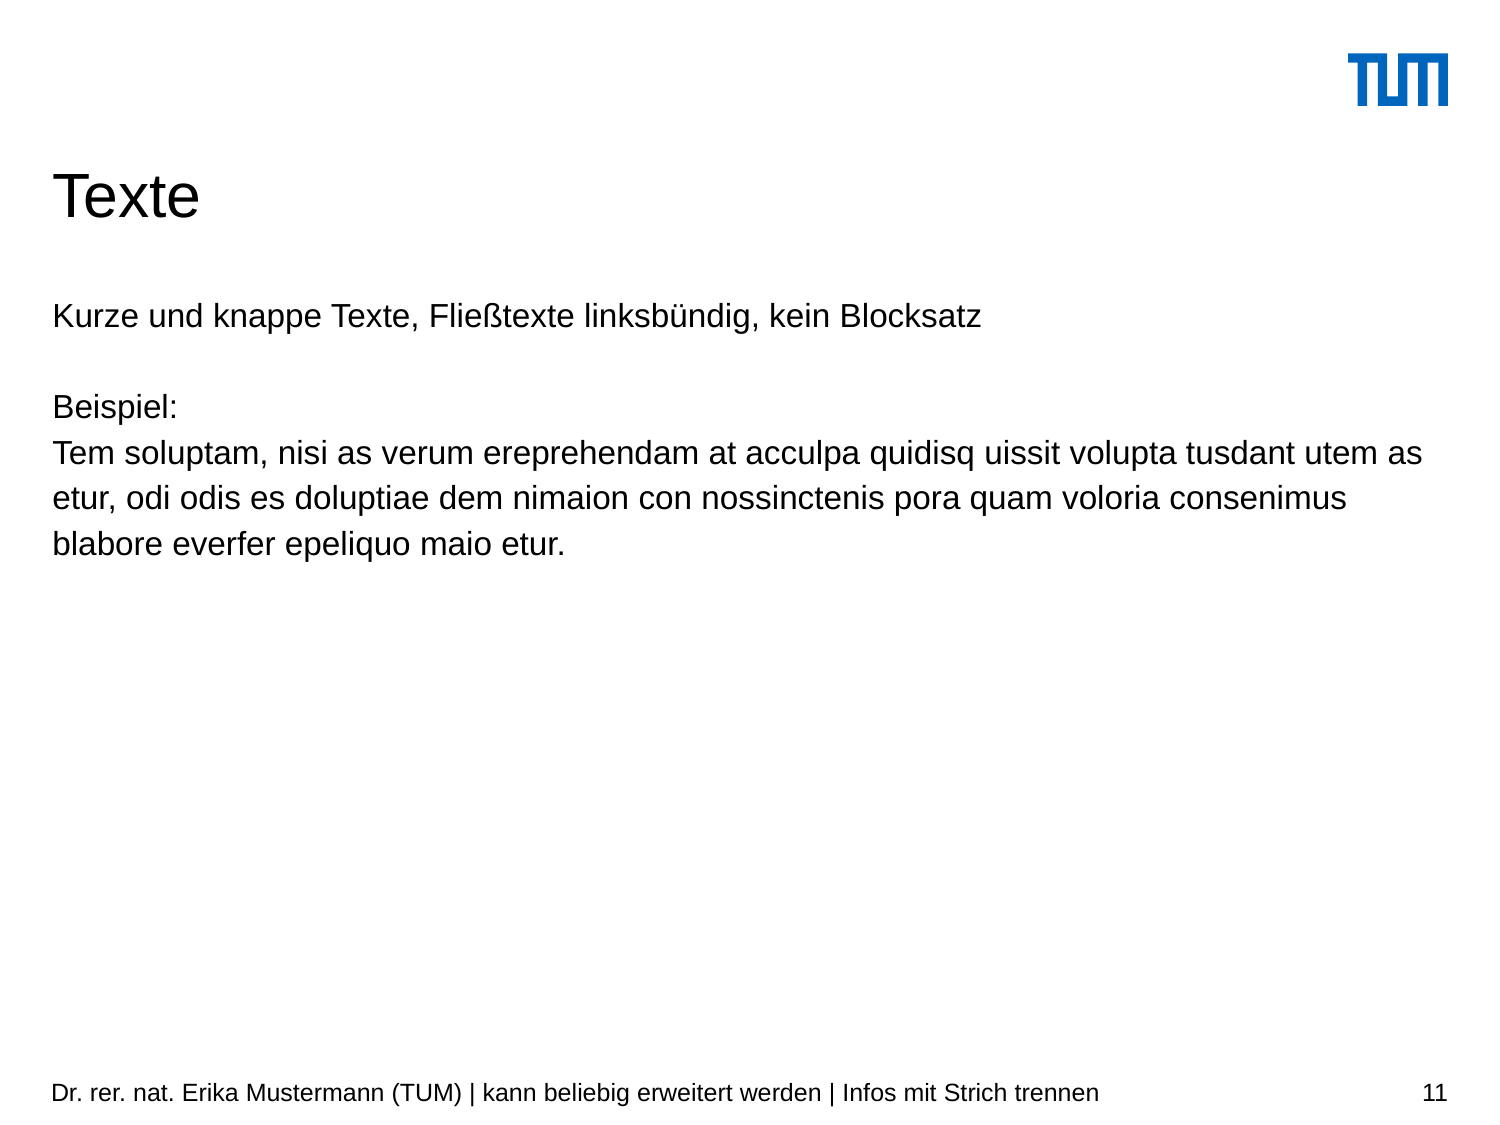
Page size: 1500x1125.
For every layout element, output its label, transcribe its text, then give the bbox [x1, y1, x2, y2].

list Kurze und knappe Texte, Fließtexte linksbündig, kein Blocksatz Beispiel: Tem soluptam, nisi as verum ereprehendam at acculpa quidisq uissit volupta tusdant utem as etur, odi odis es doluptiae dem nimaion con nossinctenis pora quam voloria consenimus blabore everfer epeliquo maio etur. [52, 288, 1449, 1061]
title Texte [52, 162, 1449, 231]
footer Dr. rer. nat. Erika Mustermann (TUM) | kann beliebig erweitert werden | Infos mit Strich trennen [51, 1061, 1112, 1122]
slide_number 11 [1112, 1061, 1448, 1122]
